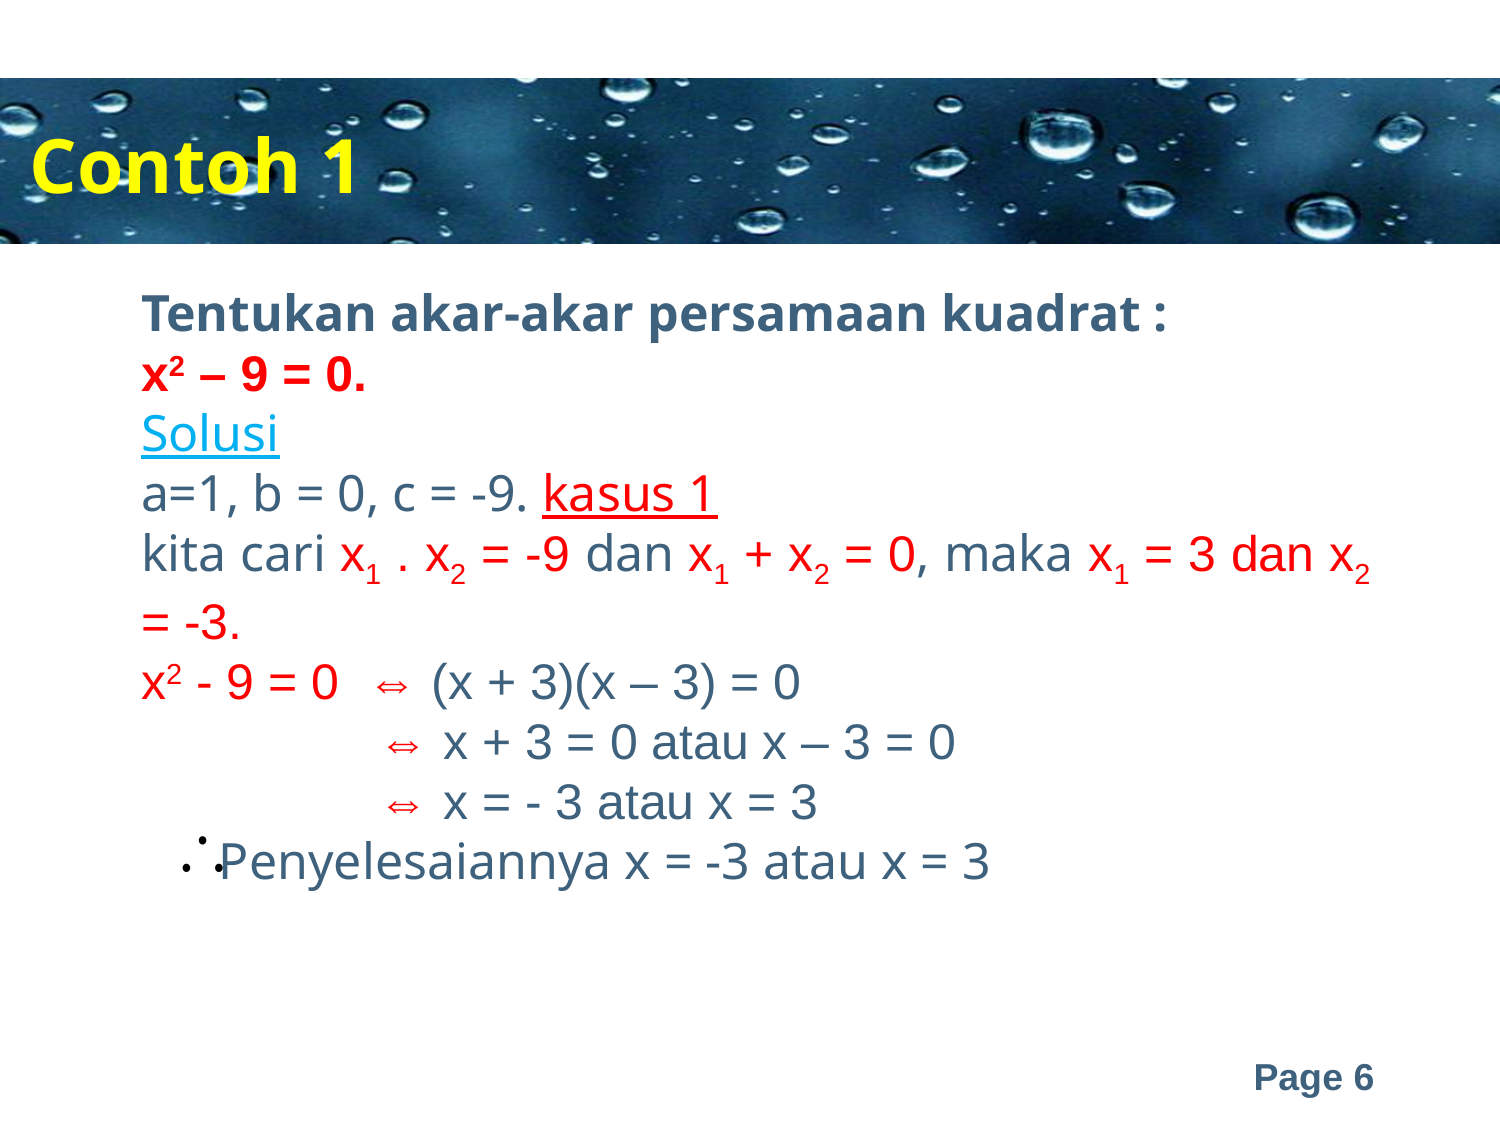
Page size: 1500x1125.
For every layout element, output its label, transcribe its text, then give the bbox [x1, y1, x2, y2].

text_box Contoh 1 [15, 111, 492, 216]
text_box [175, 825, 235, 884]
text_box Tentukan akar-akar persamaan kuadrat : x2 – 9 = 0. Solusi a=1, b = 0, c = -9. kasus 1 kita cari x1 . x2 = -9 dan x1 + x2 = 0, maka x1 = 3 dan x2 = -3. x2 - 9 = 0 ⇔ (x + 3)(x – 3) = 0 ⇔ x + 3 = 0 atau x – 3 = 0 ⇔ x = - 3 atau x = 3 Penyelesaiannya x = -3 atau x = 3 [81, 222, 1430, 1008]
picture [0, 78, 1500, 244]
